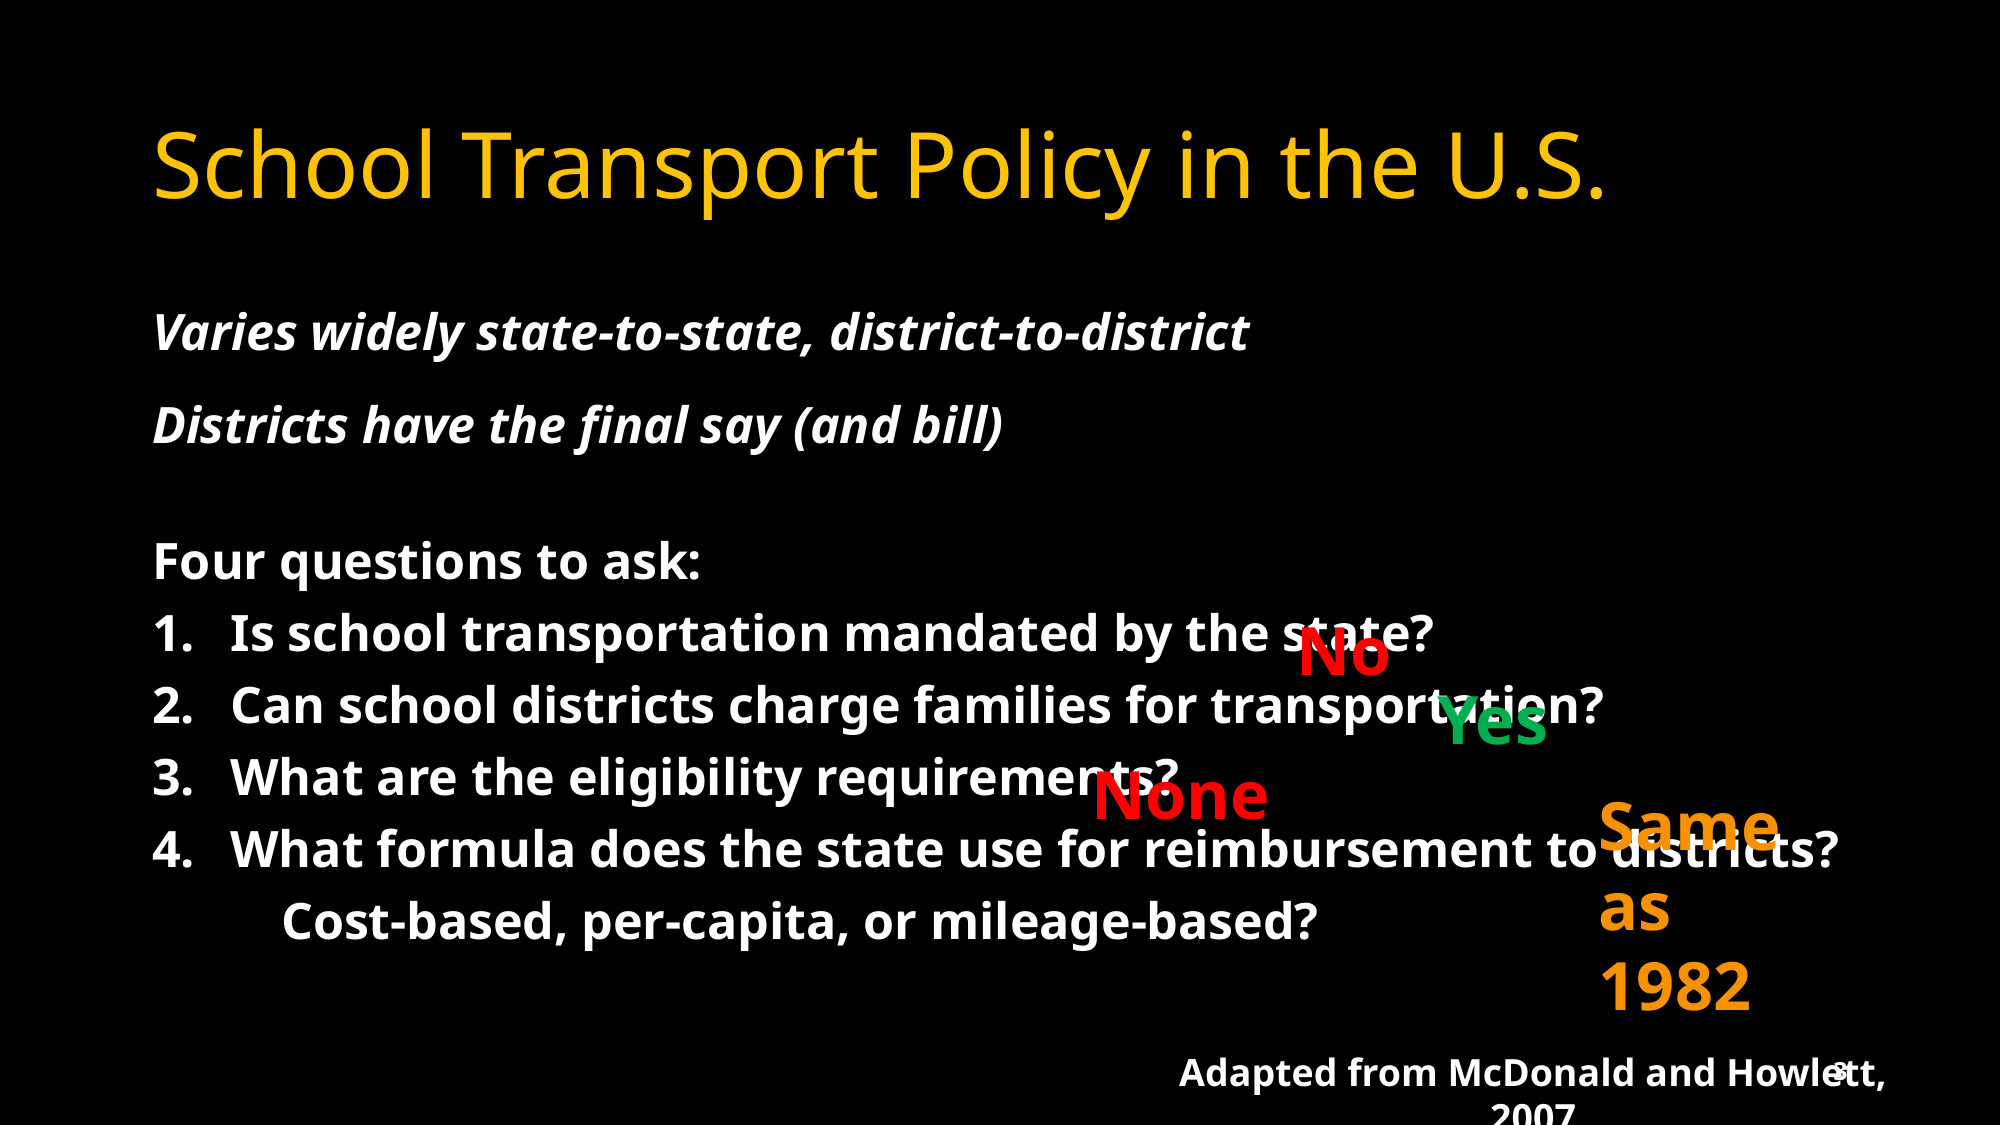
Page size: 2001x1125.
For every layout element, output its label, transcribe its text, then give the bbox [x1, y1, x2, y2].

text_box No [1281, 601, 1534, 697]
text_box None [1076, 745, 1328, 840]
text_box Adapted from McDonald and Howlett, 2007 [1134, 1041, 1933, 1125]
text_box Same as 1982 [1583, 776, 1836, 1032]
text_box Yes [1422, 670, 1675, 765]
list Varies widely state-to-state, district-to-district Districts have the final say (and bill) Four questions to ask: Is school transportation mandated by the state? Can school districts charge families for transportation? What are the eligibility requirements? What formula does the state use for reimbursement to districts? Cost-based, per-capita, or mileage-based? [137, 299, 1863, 1014]
title School Transport Policy in the U.S. [137, 59, 1863, 278]
